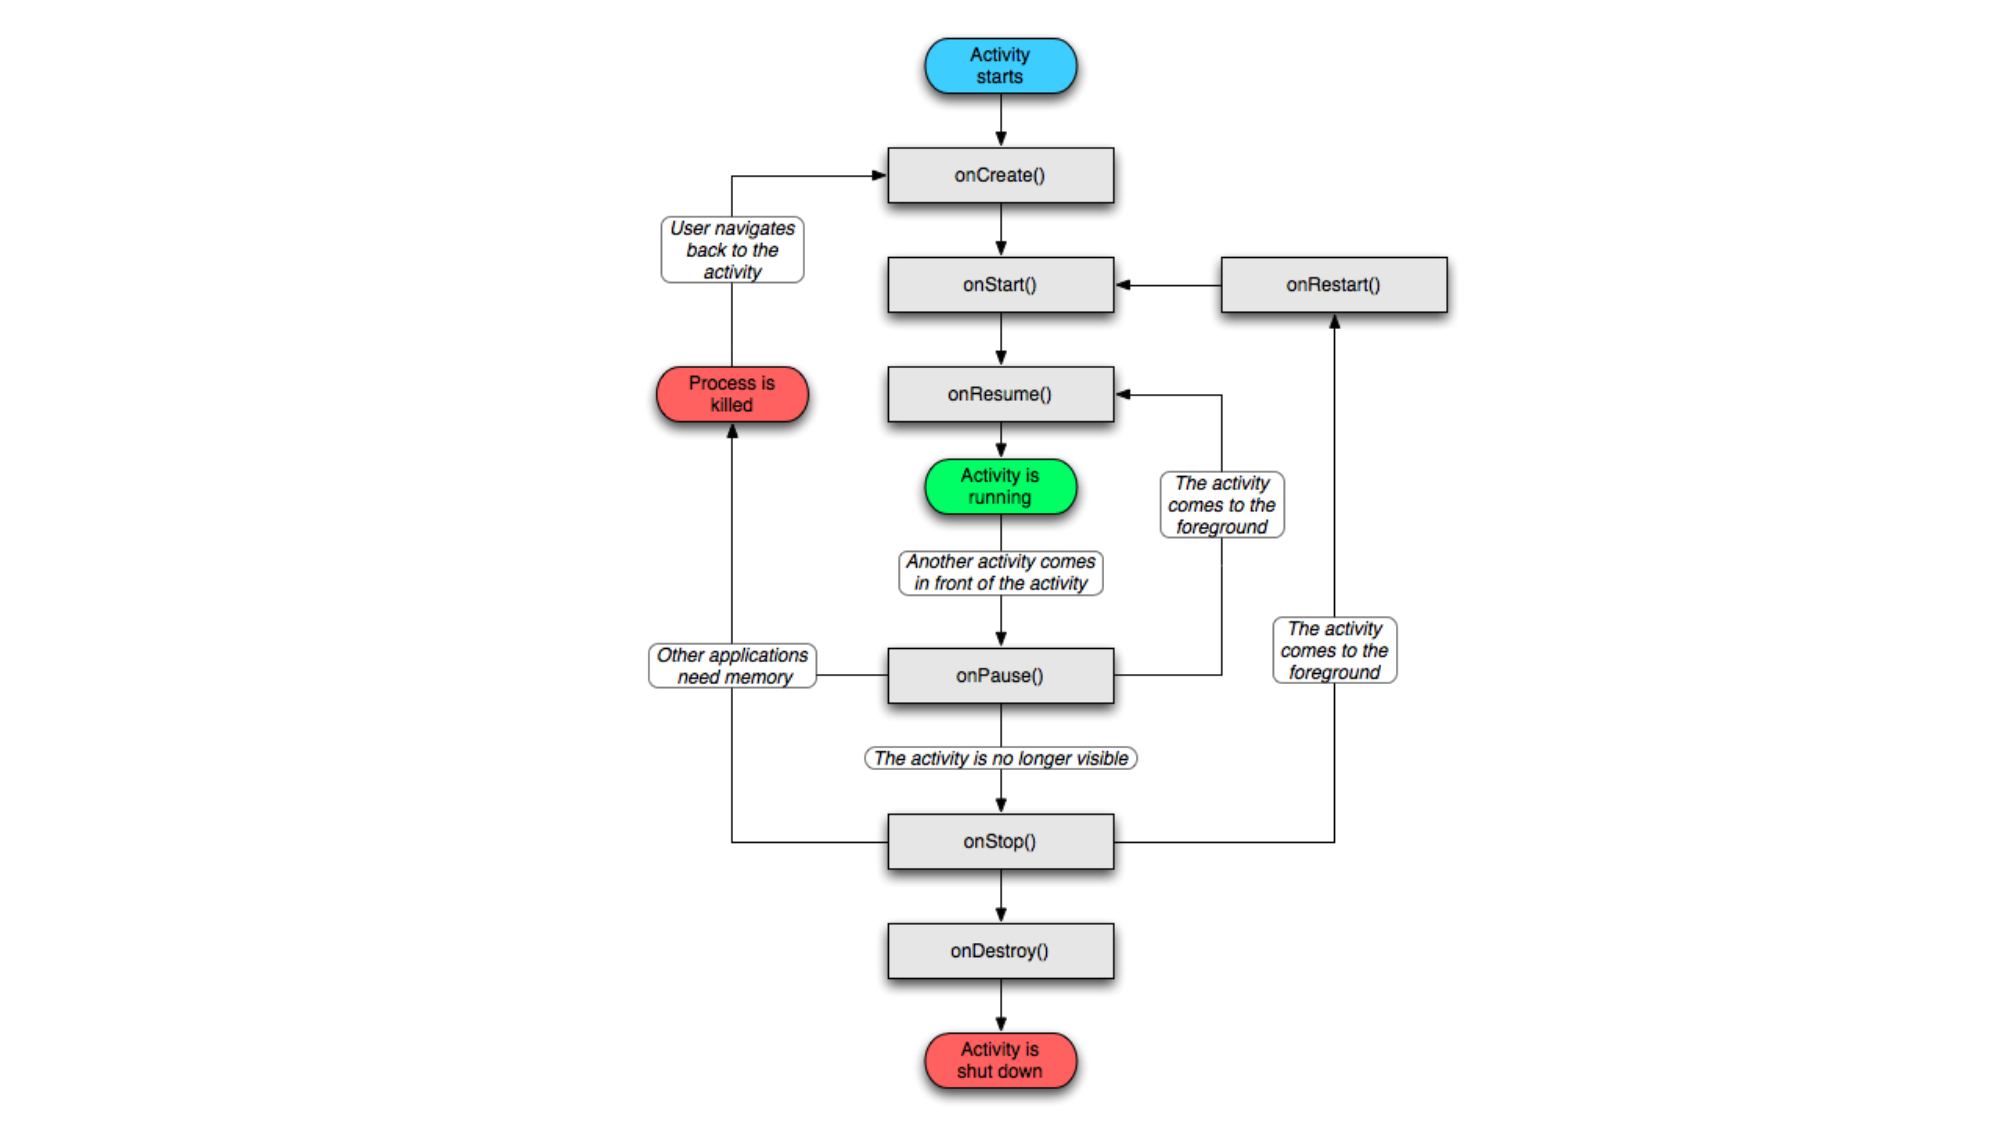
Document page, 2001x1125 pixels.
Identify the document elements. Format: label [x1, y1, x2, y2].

picture [625, 13, 1478, 1125]
